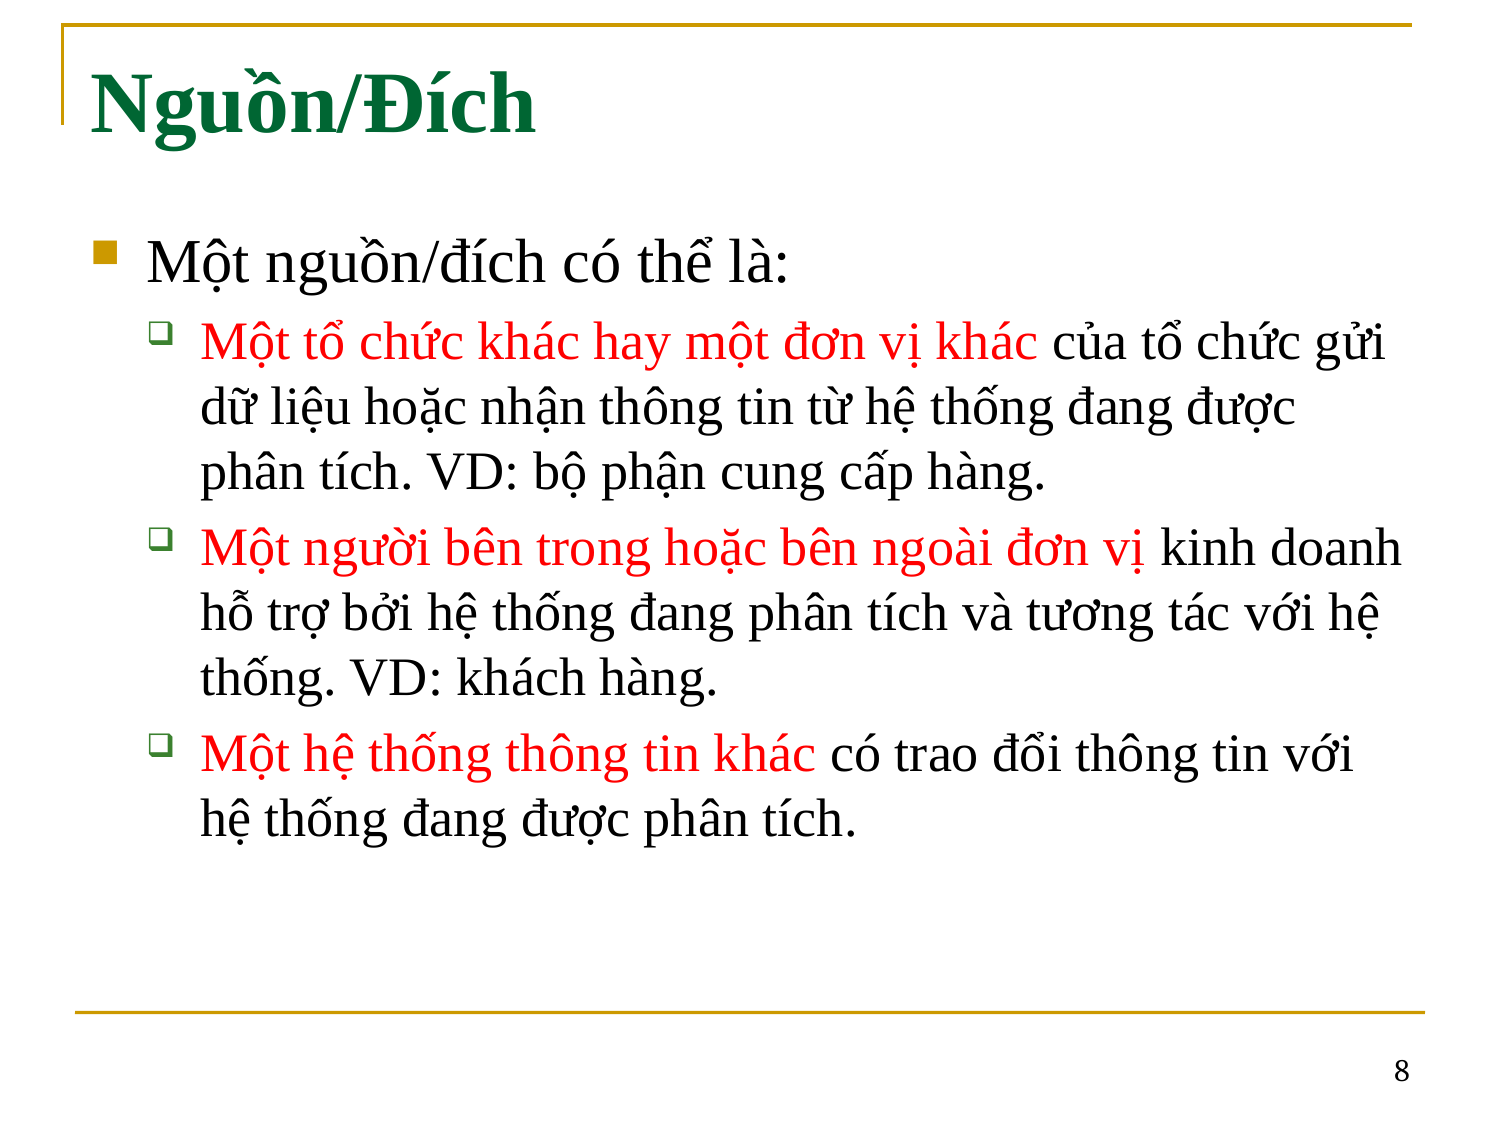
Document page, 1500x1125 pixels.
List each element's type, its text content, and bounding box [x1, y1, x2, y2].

list Một nguồn/đích có thể là: Một tổ chức khác hay một đơn vị khác của tổ chức gửi dữ liệu hoặc nhận thông tin từ hệ thống đang được phân tích. VD: bộ phận cung cấp hàng. Một người bên trong hoặc bên ngoài đơn vị kinh doanh hỗ trợ bởi hệ thống đang phân tích và tương tác với hệ thống. VD: khách hàng. Một hệ thống thông tin khác có trao đổi thông tin với hệ thống đang được phân tích. [75, 212, 1425, 1006]
title Nguồn/Đích [75, 37, 1425, 180]
slide_number 8 [1074, 1023, 1426, 1100]
